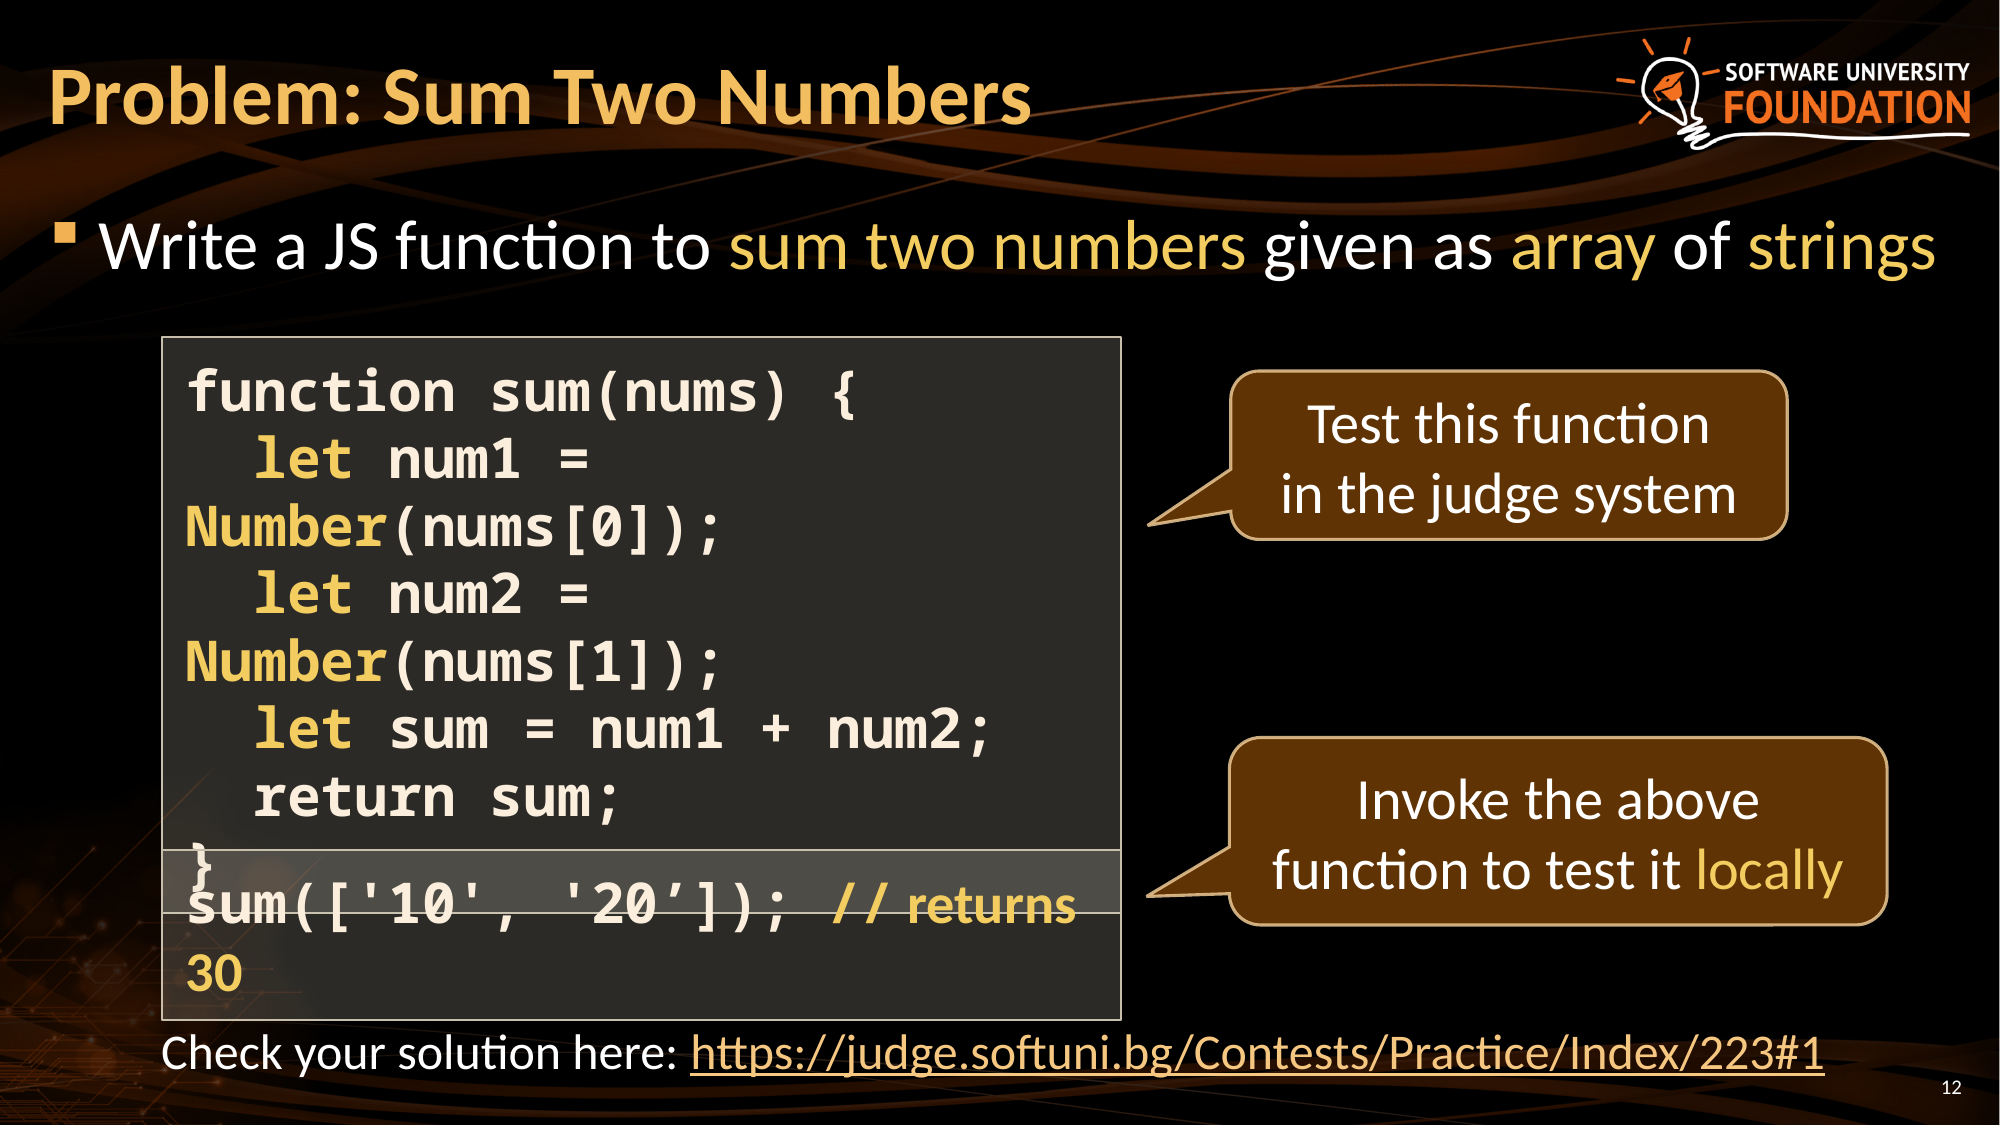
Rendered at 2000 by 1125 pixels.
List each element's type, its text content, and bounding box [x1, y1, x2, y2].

text_box Check your solution here: https://judge.softuni.bg/Contests/Practice/Index/223#1 [127, 1012, 1859, 1088]
list Write a JS function to sum two numbers given as array of strings [31, 188, 1968, 1103]
title Problem: Sum Two Numbers [30, 6, 1602, 189]
text_box sum(['10', '20’]); // returns 30 [162, 849, 1121, 1021]
text_box function sum(nums) { let num1 = Number(nums[0]); let num2 = Number(nums[1]); let sum = num1 + num2; return sum; } [162, 337, 1121, 849]
text_box Test this function in the judge system [1147, 369, 1789, 541]
text_box Invoke the above function to test it locally [1145, 736, 1889, 927]
picture [0, 0, 2000, 1125]
